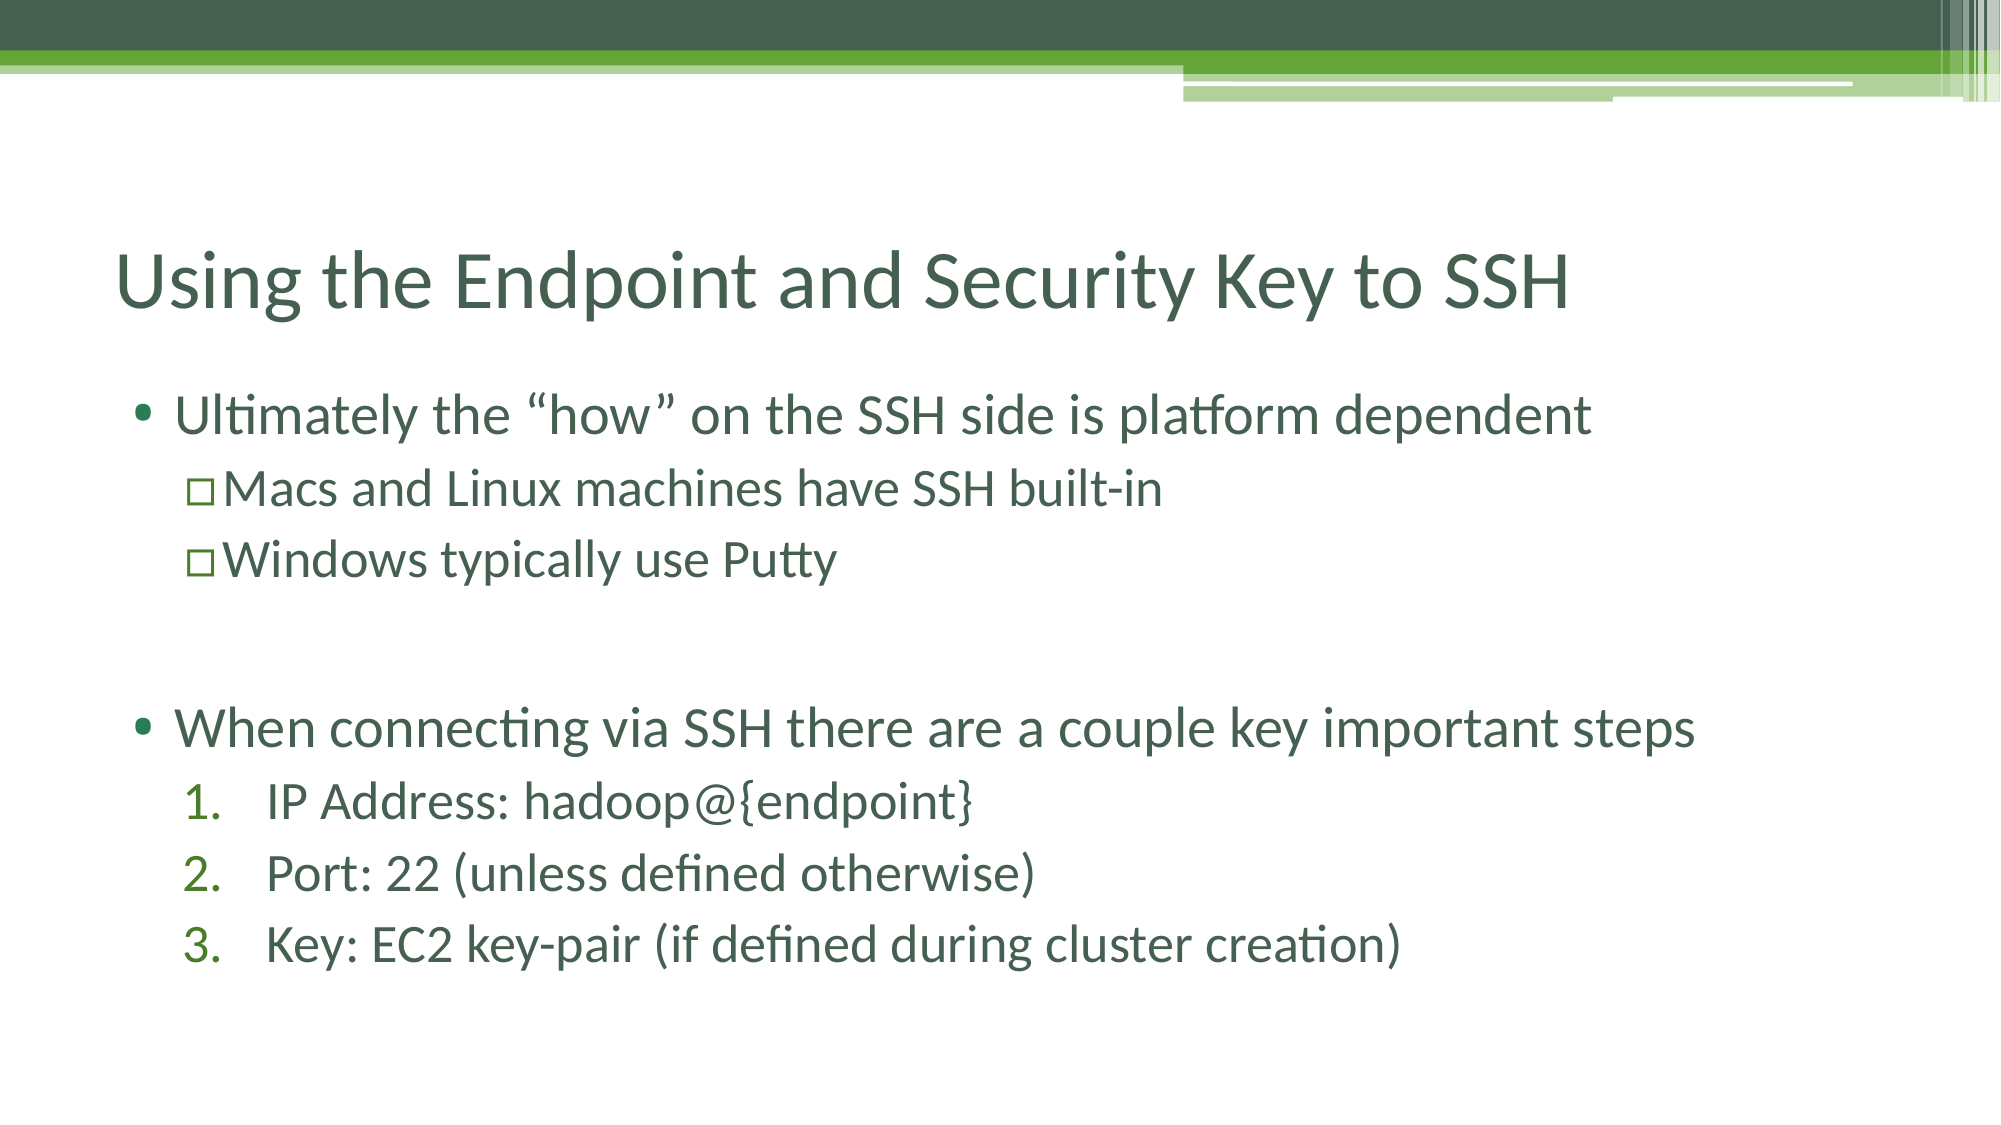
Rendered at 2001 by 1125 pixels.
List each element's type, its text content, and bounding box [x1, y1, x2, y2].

title Using the Endpoint and Security Key to SSH [99, 187, 1900, 363]
list Ultimately the “how” on the SSH side is platform dependent Macs and Linux machines have SSH built-in Windows typically use Putty When connecting via SSH there are a couple key important steps IP Address: hadoop@{endpoint} Port: 22 (unless defined otherwise) Key: EC2 key-pair (if defined during cluster creation) [99, 368, 1900, 1079]
